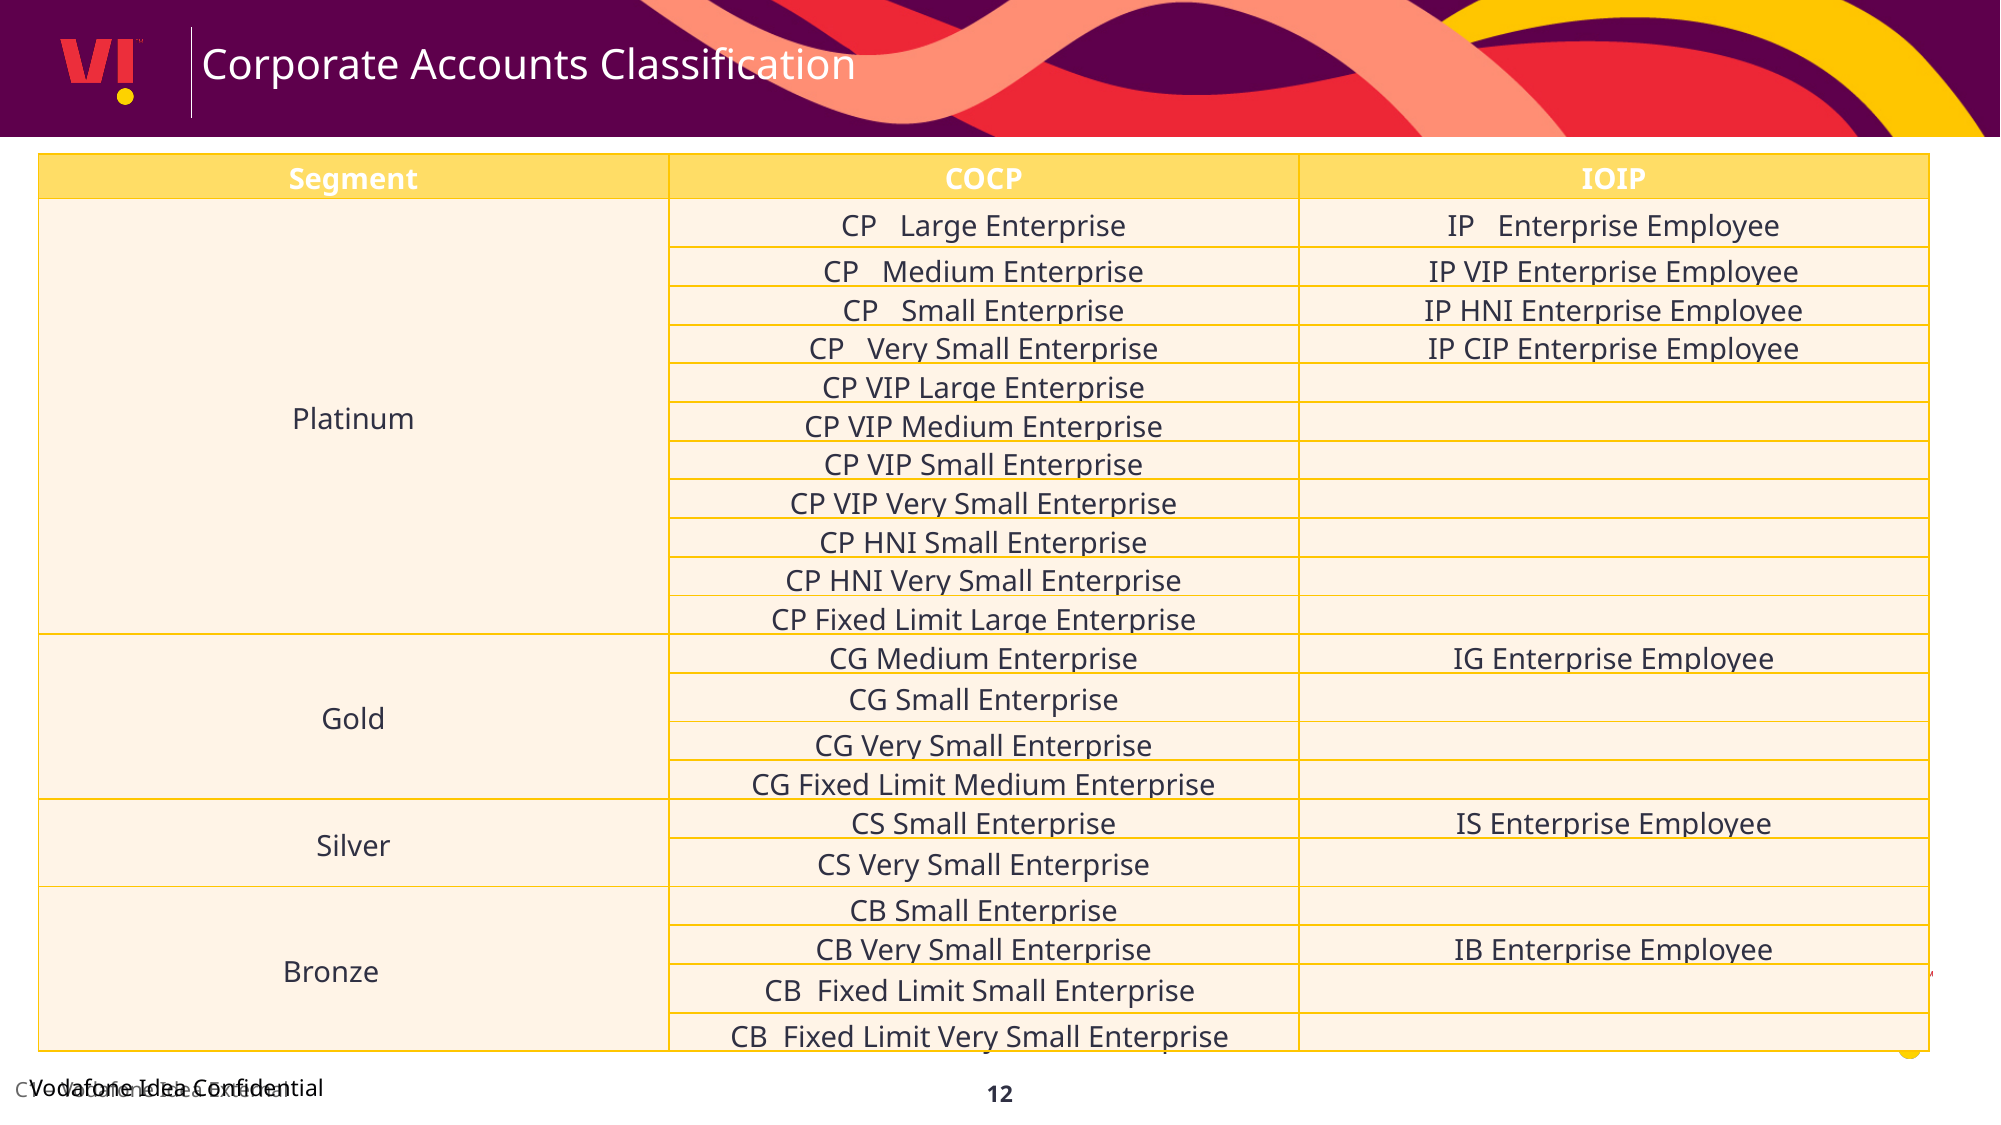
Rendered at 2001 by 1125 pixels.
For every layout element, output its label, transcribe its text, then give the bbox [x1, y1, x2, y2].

table_cell CP Medium Enterprise [670, 248, 1298, 285]
table_cell [1300, 442, 1928, 478]
table_cell CP Very Small Enterprise [670, 326, 1298, 362]
table_cell CS Small Enterprise [670, 800, 1298, 837]
table_cell IP CIP Enterprise Employee [1300, 326, 1928, 362]
table_header COCP [670, 155, 1298, 198]
table_cell IP HNI Enterprise Employee [1300, 287, 1928, 324]
table_cell [1300, 1014, 1928, 1050]
table_cell IG Enterprise Employee [1300, 635, 1928, 672]
table_cell IB Enterprise Employee [1300, 926, 1928, 963]
table_cell CP VIP Small Enterprise [670, 442, 1298, 478]
table_header Segment [39, 155, 668, 198]
table_cell CP Small Enterprise [670, 287, 1298, 324]
table_cell CP HNI Small Enterprise [670, 519, 1298, 556]
table_cell [1300, 596, 1928, 633]
slide_number 12 [928, 1065, 1072, 1125]
table_cell Silver [39, 800, 668, 886]
table_cell IS Enterprise Employee [1300, 800, 1928, 837]
table_cell CP VIP Medium Enterprise [670, 403, 1298, 440]
table_cell CS Very Small Enterprise [670, 839, 1298, 886]
table_cell [1300, 887, 1928, 924]
text_box Corporate Accounts Classification [186, 36, 872, 97]
table_cell CP VIP Large Enterprise [670, 364, 1298, 401]
table_cell CP Fixed Limit Large Enterprise [670, 596, 1298, 633]
table_cell [1300, 519, 1928, 556]
table_cell [1300, 364, 1928, 401]
table_cell CG Small Enterprise [670, 674, 1298, 721]
table_cell [1300, 674, 1928, 721]
table_cell IP VIP Enterprise Employee [1300, 248, 1928, 285]
table_cell [1300, 558, 1928, 595]
table_cell CG Fixed Limit Medium Enterprise [670, 761, 1298, 798]
table_cell [1300, 839, 1928, 886]
picture [1824, 971, 1933, 1059]
table_cell [1300, 722, 1928, 759]
table_cell CB Fixed Limit Small Enterprise [670, 965, 1298, 1012]
table_cell Bronze [39, 887, 668, 1050]
table_cell CG Medium Enterprise [670, 635, 1298, 672]
table_cell IP Enterprise Employee [1300, 199, 1928, 246]
table_cell CG Very Small Enterprise [670, 722, 1298, 759]
table_cell CP Large Enterprise [670, 199, 1298, 246]
table_cell Gold [39, 635, 668, 798]
table_cell [1300, 403, 1928, 440]
table_cell CB Small Enterprise [670, 887, 1298, 924]
table_cell CB Very Small Enterprise [670, 926, 1298, 963]
table_header IOIP [1300, 155, 1928, 198]
table_cell [1300, 761, 1928, 798]
table_cell [1300, 965, 1928, 1012]
table_cell CP VIP Very Small Enterprise [670, 480, 1298, 517]
picture [0, 0, 2000, 137]
table_cell Platinum [39, 199, 668, 633]
table_cell [1300, 480, 1928, 517]
table_cell CB Fixed Limit Very Small Enterprise [670, 1014, 1298, 1050]
table_cell CP HNI Very Small Enterprise [670, 558, 1298, 595]
